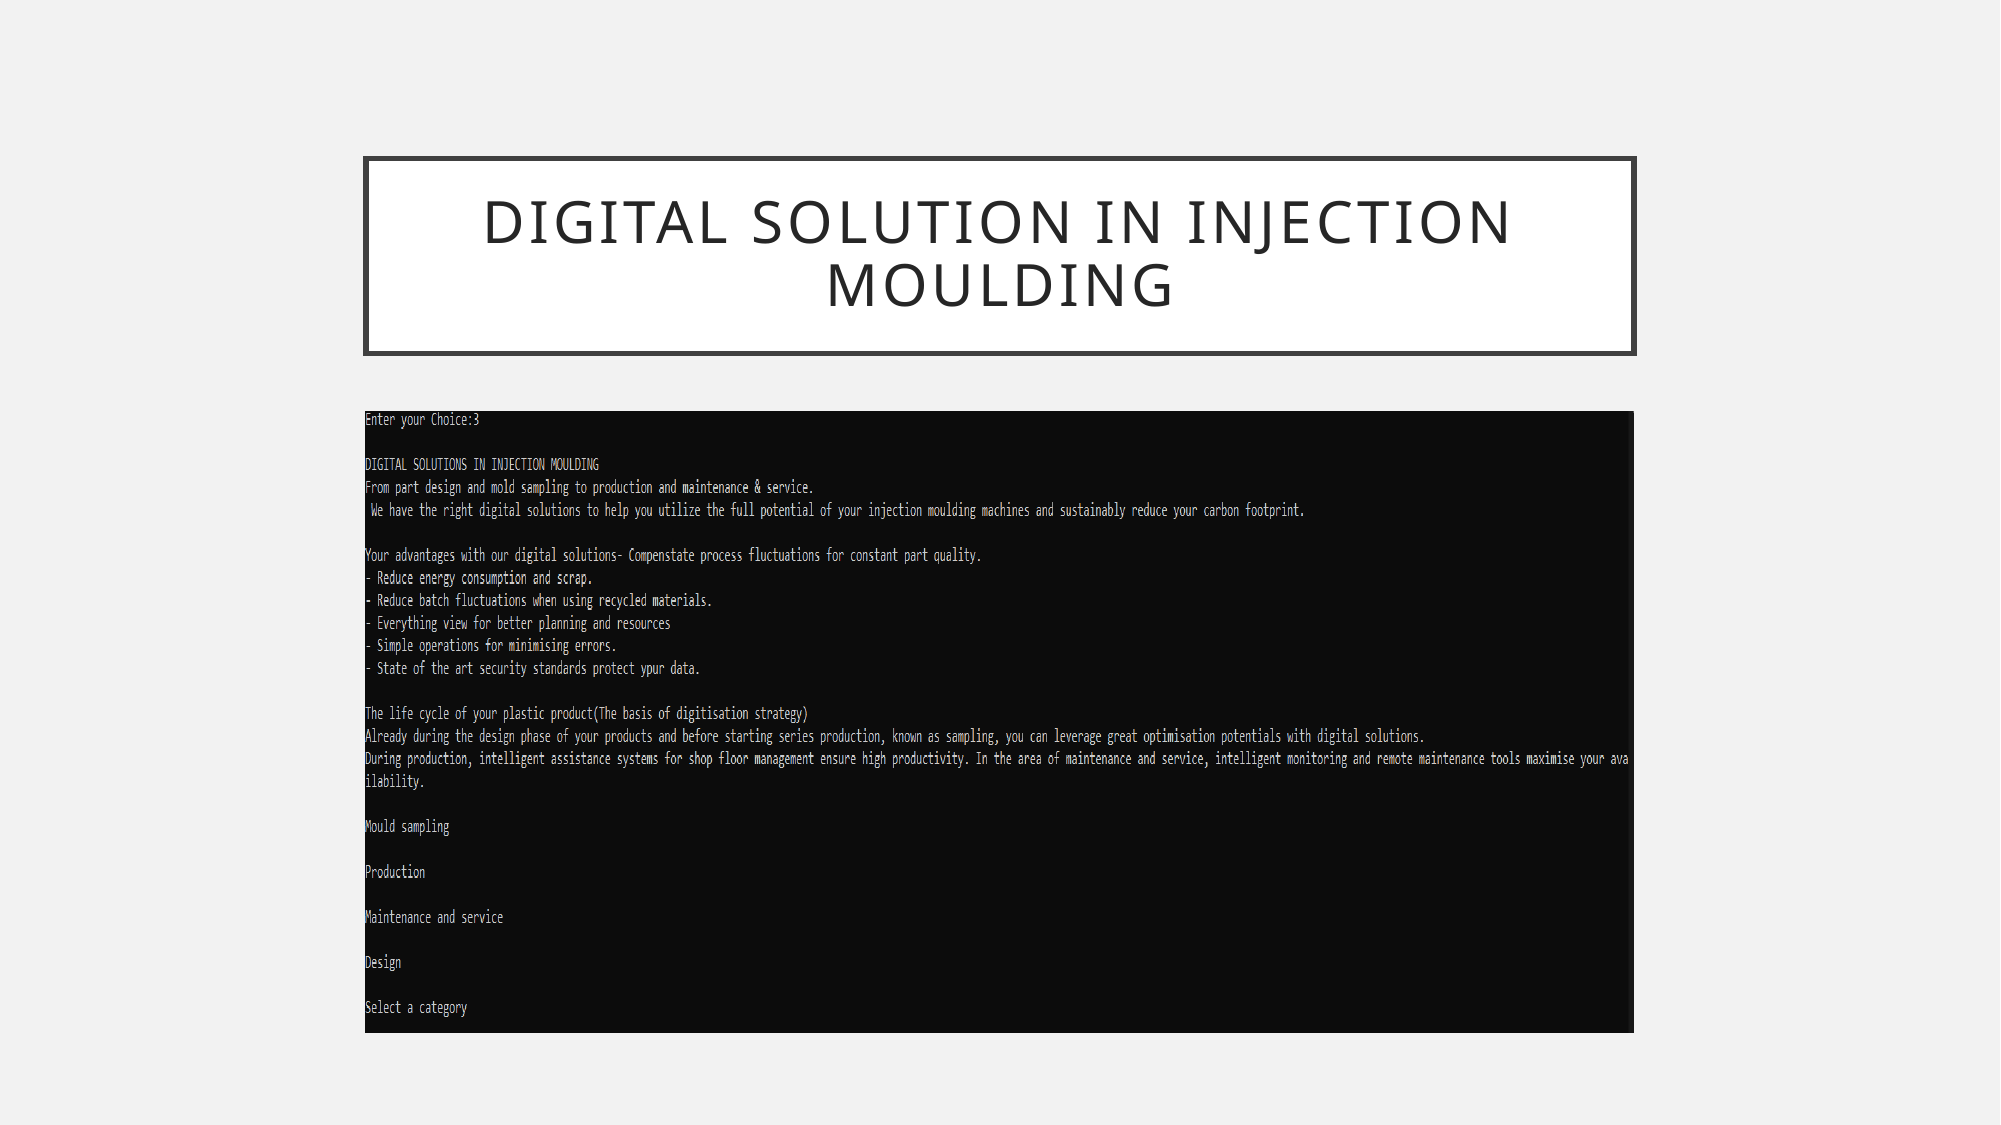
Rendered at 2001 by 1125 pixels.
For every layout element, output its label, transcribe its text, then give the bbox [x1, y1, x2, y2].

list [365, 411, 1634, 1033]
title DIGITAL SOLUTION IN INJECTION MOULDING [363, 156, 1637, 356]
